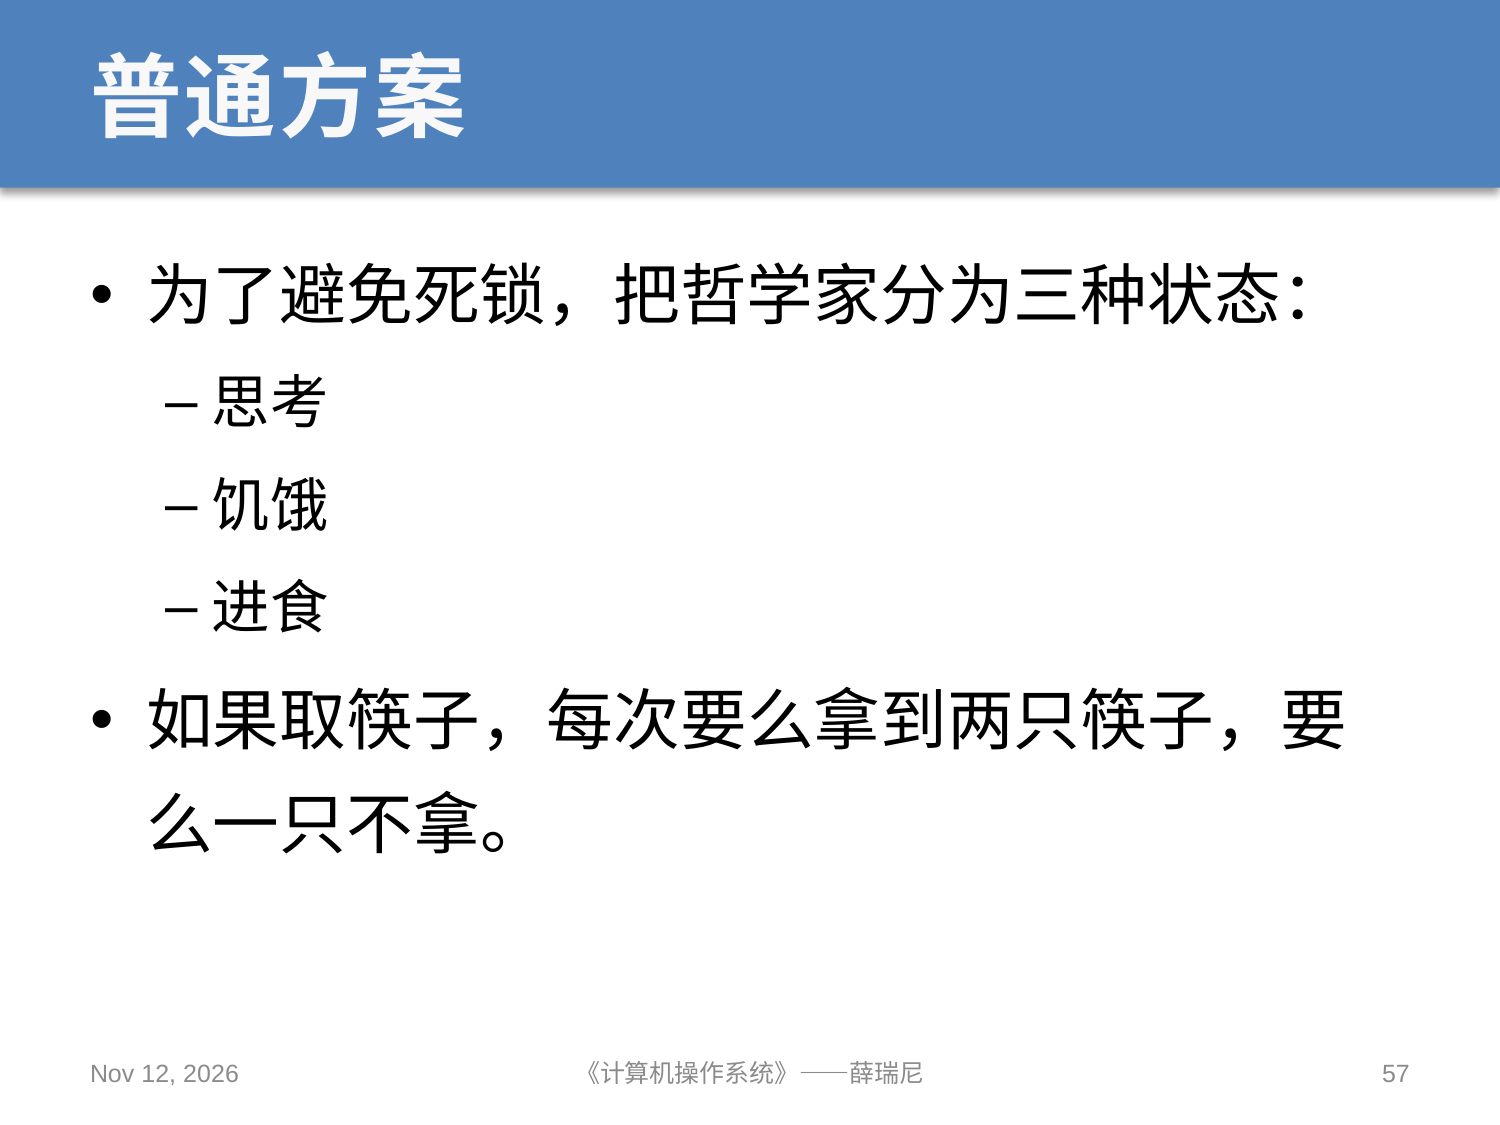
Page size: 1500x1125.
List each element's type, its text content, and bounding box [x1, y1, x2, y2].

title 普通方案 [75, 0, 1425, 188]
footer 《计算机操作系统》——薛瑞尼 [425, 1042, 1074, 1103]
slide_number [75, 1042, 425, 1103]
list 为了避免死锁，把哲学家分为三种状态： 思考 饥饿 进食 如果取筷子，每次要么拿到两只筷子，要么一只不拿。 [75, 221, 1425, 1021]
slide_number 57 [1074, 1042, 1425, 1103]
